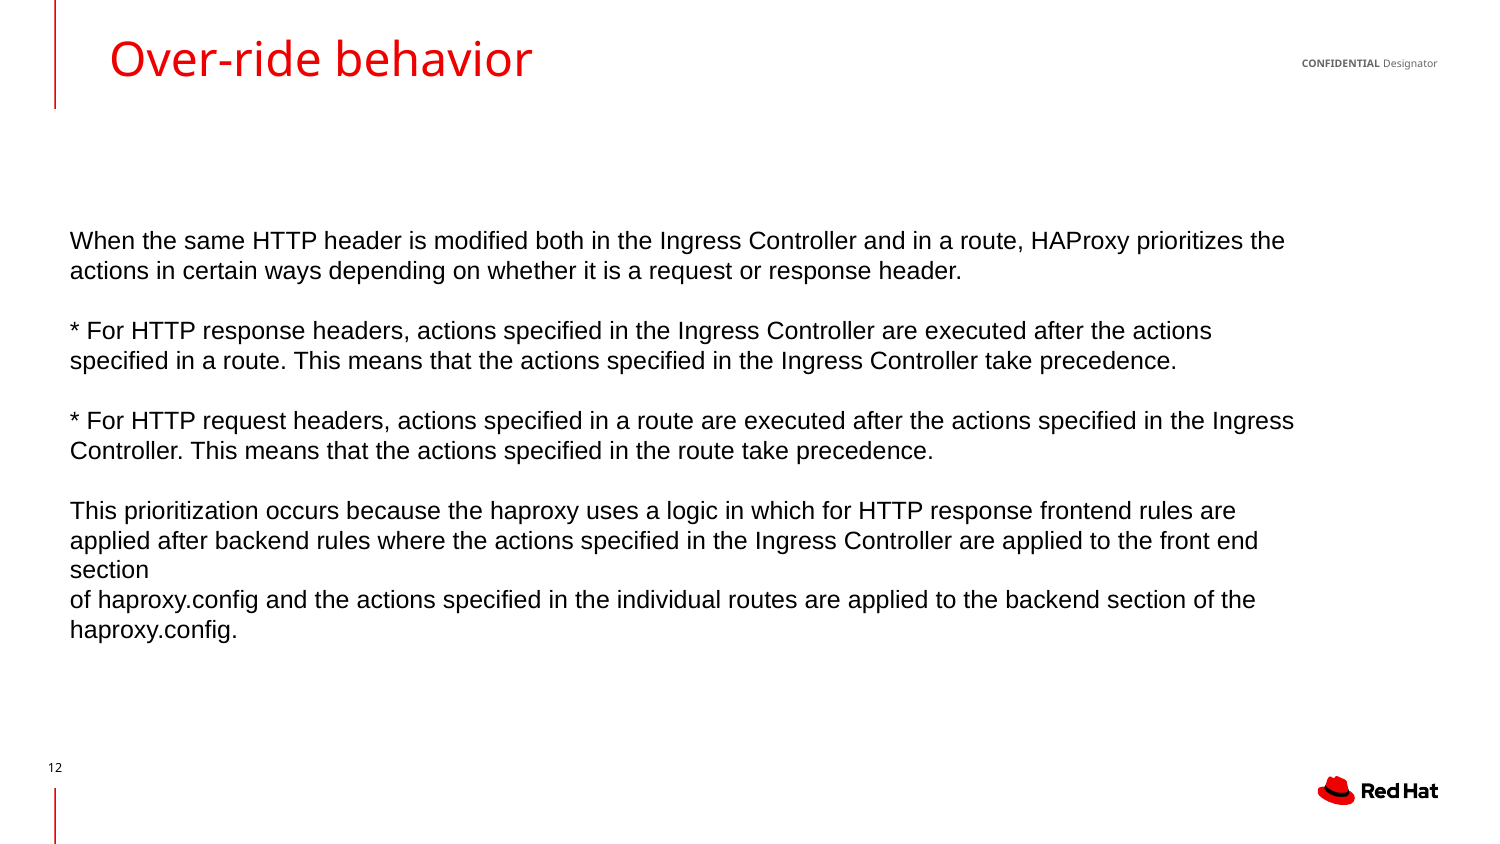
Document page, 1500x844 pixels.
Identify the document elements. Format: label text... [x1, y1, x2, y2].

picture [1317, 776, 1438, 805]
text_box When the same HTTP header is modified both in the Ingress Controller and in a route, HAProxy prioritizes the actions in certain ways depending on whether it is a request or response header. * For HTTP response headers, actions specified in the Ingress Controller are executed after the actions specified in a route. This means that the actions specified in the Ingress Controller take precedence. * For HTTP request headers, actions specified in a route are executed after the actions specified in the Ingress Controller. This means that the actions specified in the route take precedence. This prioritization occurs because the haproxy uses a logic in which for HTTP response frontend rules are applied after backend rules where the actions specified in the Ingress Controller are applied to the front end section of haproxy.config and the actions specified in the individual routes are applied to the backend section of the haproxy.config. [55, 179, 1329, 689]
subtitle Over-ride behavior [55, 6, 689, 108]
slide_number ‹#› [10, 759, 101, 777]
